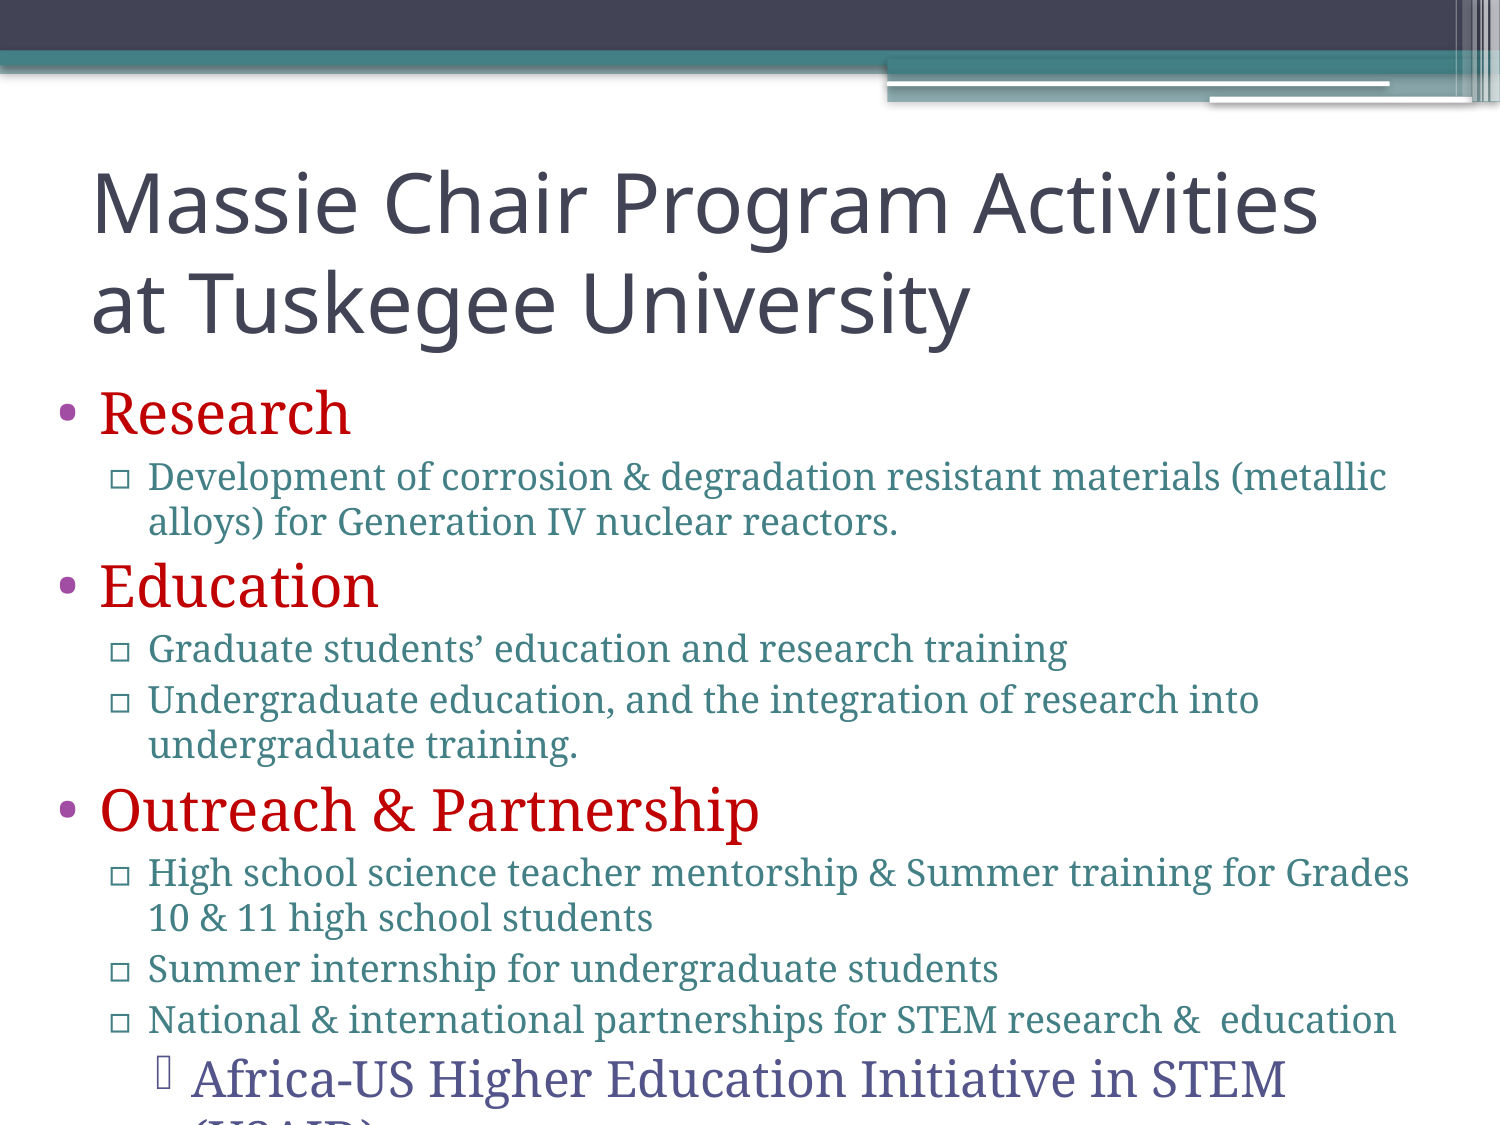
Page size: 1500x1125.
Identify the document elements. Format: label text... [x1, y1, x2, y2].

title Massie Chair Program Activities at Tuskegee University [74, 137, 1426, 363]
list Research Development of corrosion & degradation resistant materials (metallic alloys) for Generation IV nuclear reactors. Education Graduate students’ education and research training Undergraduate education, and the integration of research into undergraduate training. Outreach & Partnership High school science teacher mentorship & Summer training for Grades 10 & 11 high school students Summer internship for undergraduate students National & international partnerships for STEM research & education Africa-US Higher Education Initiative in STEM (USAID) [24, 368, 1476, 1101]
